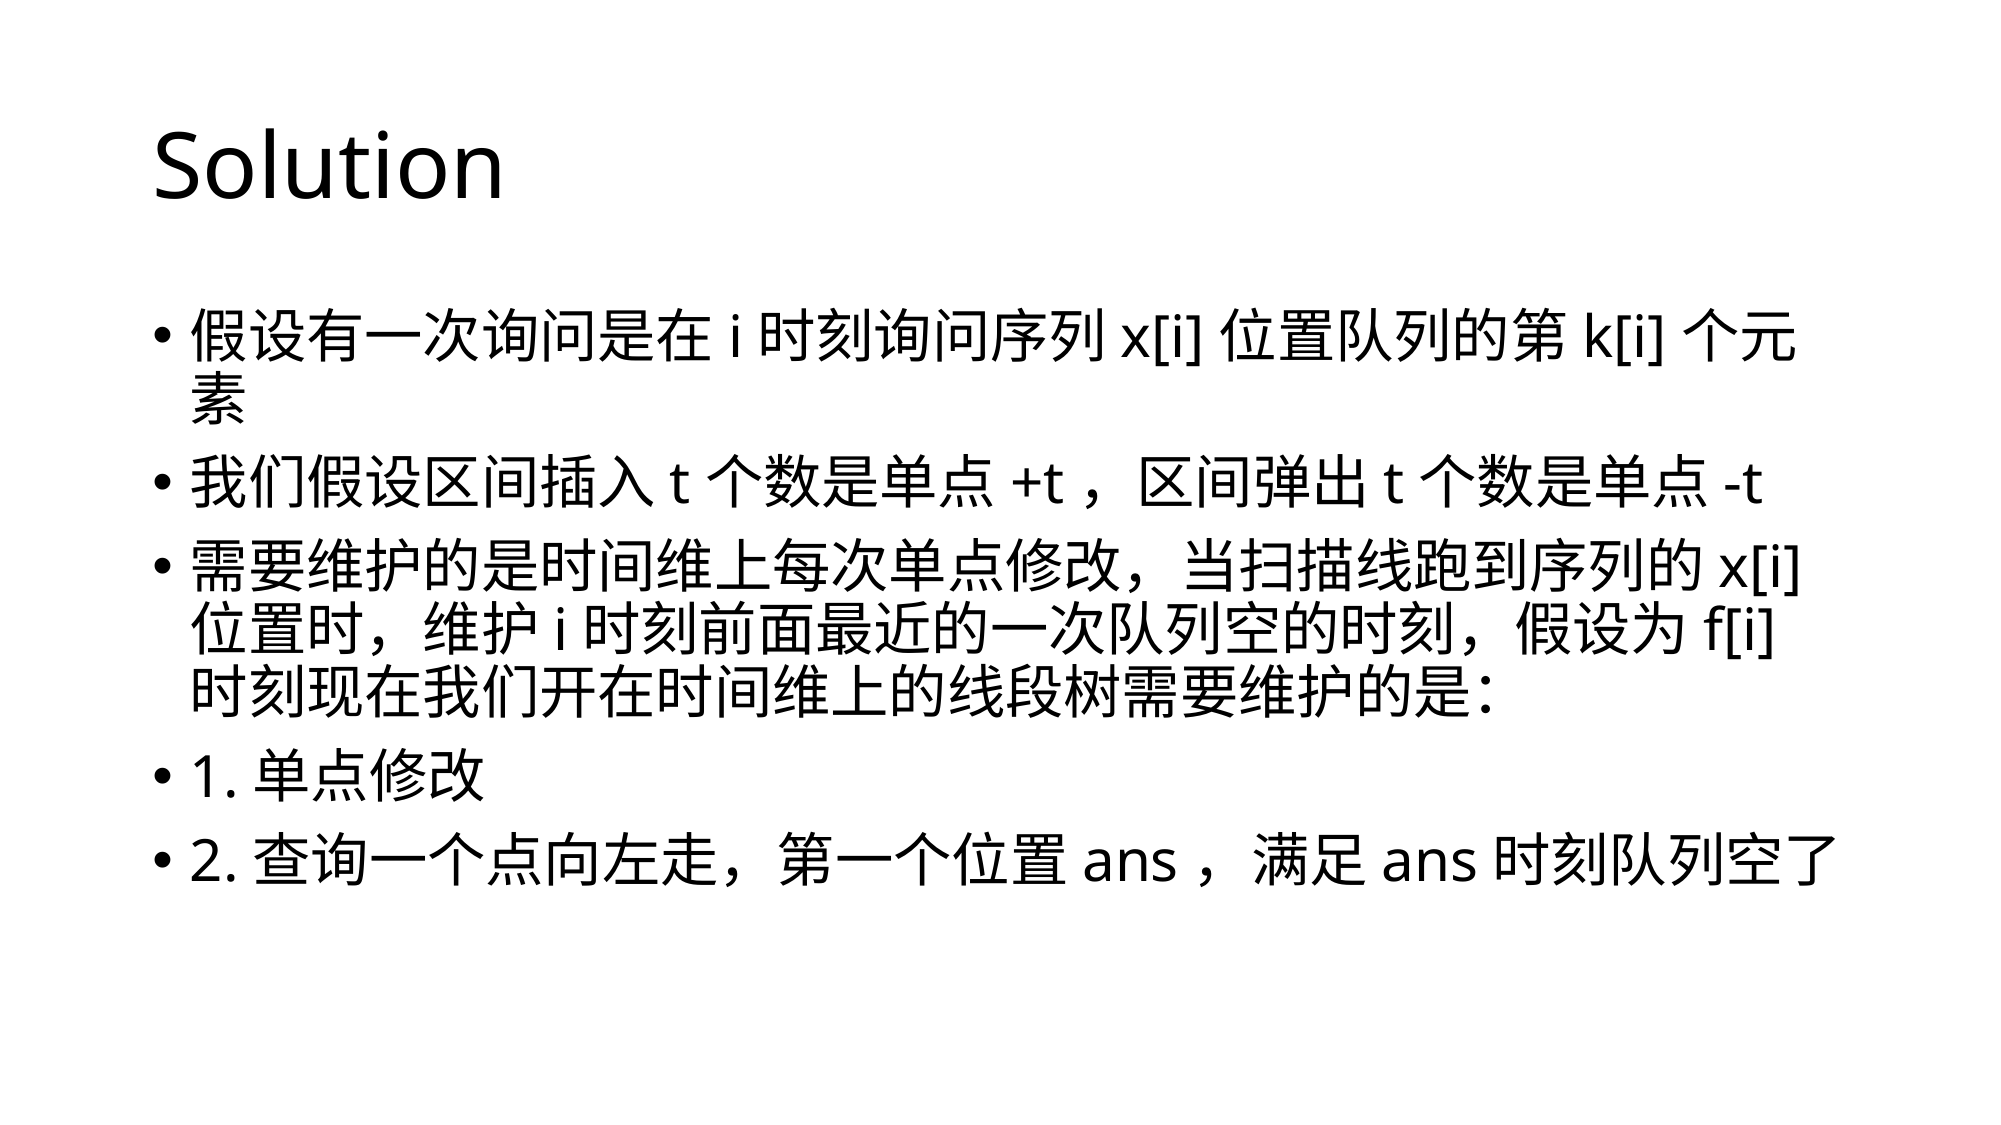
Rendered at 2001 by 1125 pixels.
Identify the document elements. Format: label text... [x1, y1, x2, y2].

title Solution [137, 59, 1863, 278]
list 假设有一次询问是在i时刻询问序列x[i]位置队列的第k[i]个元素 我们假设区间插入t个数是单点+t，区间弹出t个数是单点-t 需要维护的是时间维上每次单点修改，当扫描线跑到序列的x[i]位置时，维护i时刻前面最近的一次队列空的时刻，假设为f[i]时刻现在我们开在时间维上的线段树需要维护的是： 1.单点修改 2.查询一个点向左走，第一个位置ans，满足ans时刻队列空了 [137, 299, 1863, 1014]
